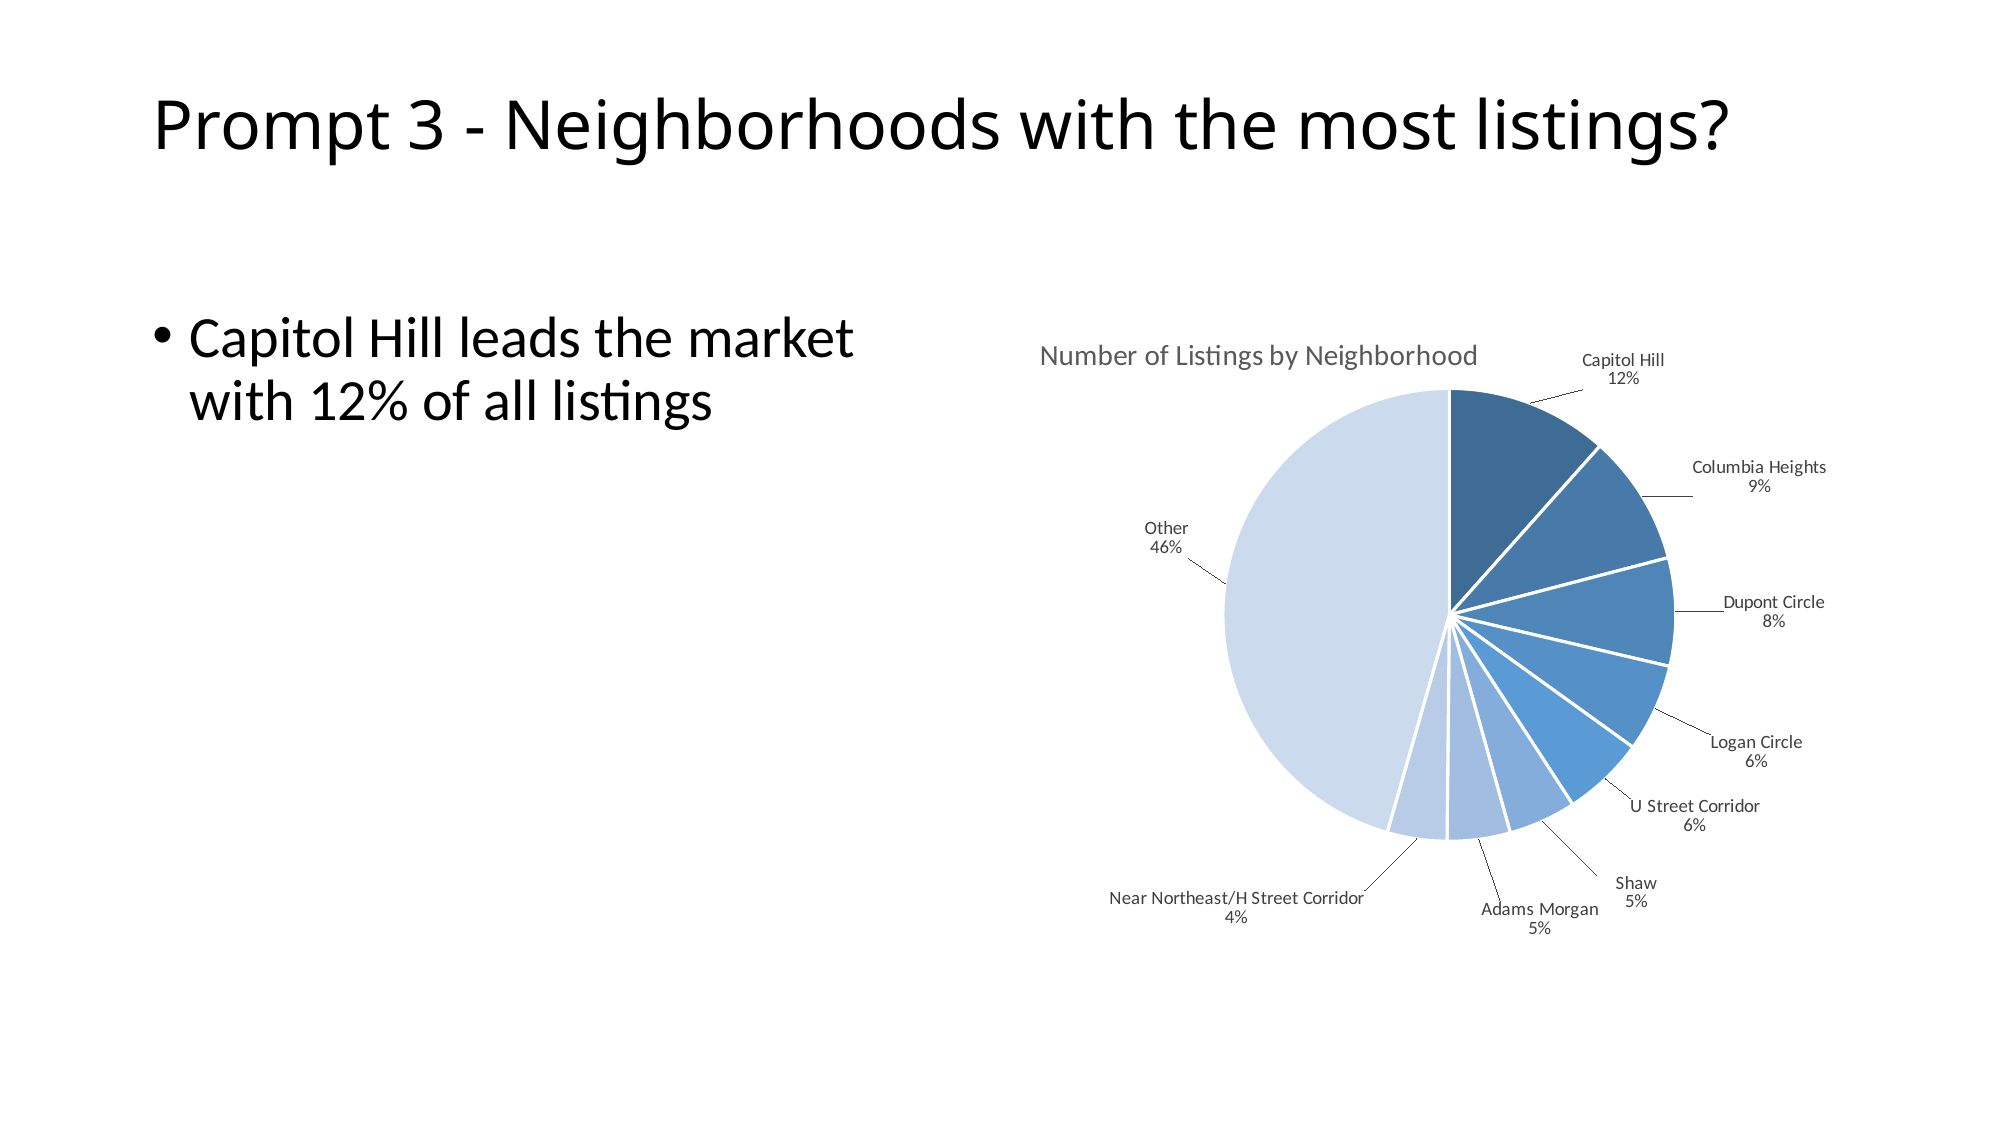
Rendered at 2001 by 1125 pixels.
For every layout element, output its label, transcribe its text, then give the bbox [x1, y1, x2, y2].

list Capitol Hill leads the market with 12% of all listings [137, 299, 988, 1014]
chart [1012, 299, 1863, 1014]
title Prompt 3 - Neighborhoods with the most listings? [137, 59, 1863, 278]
